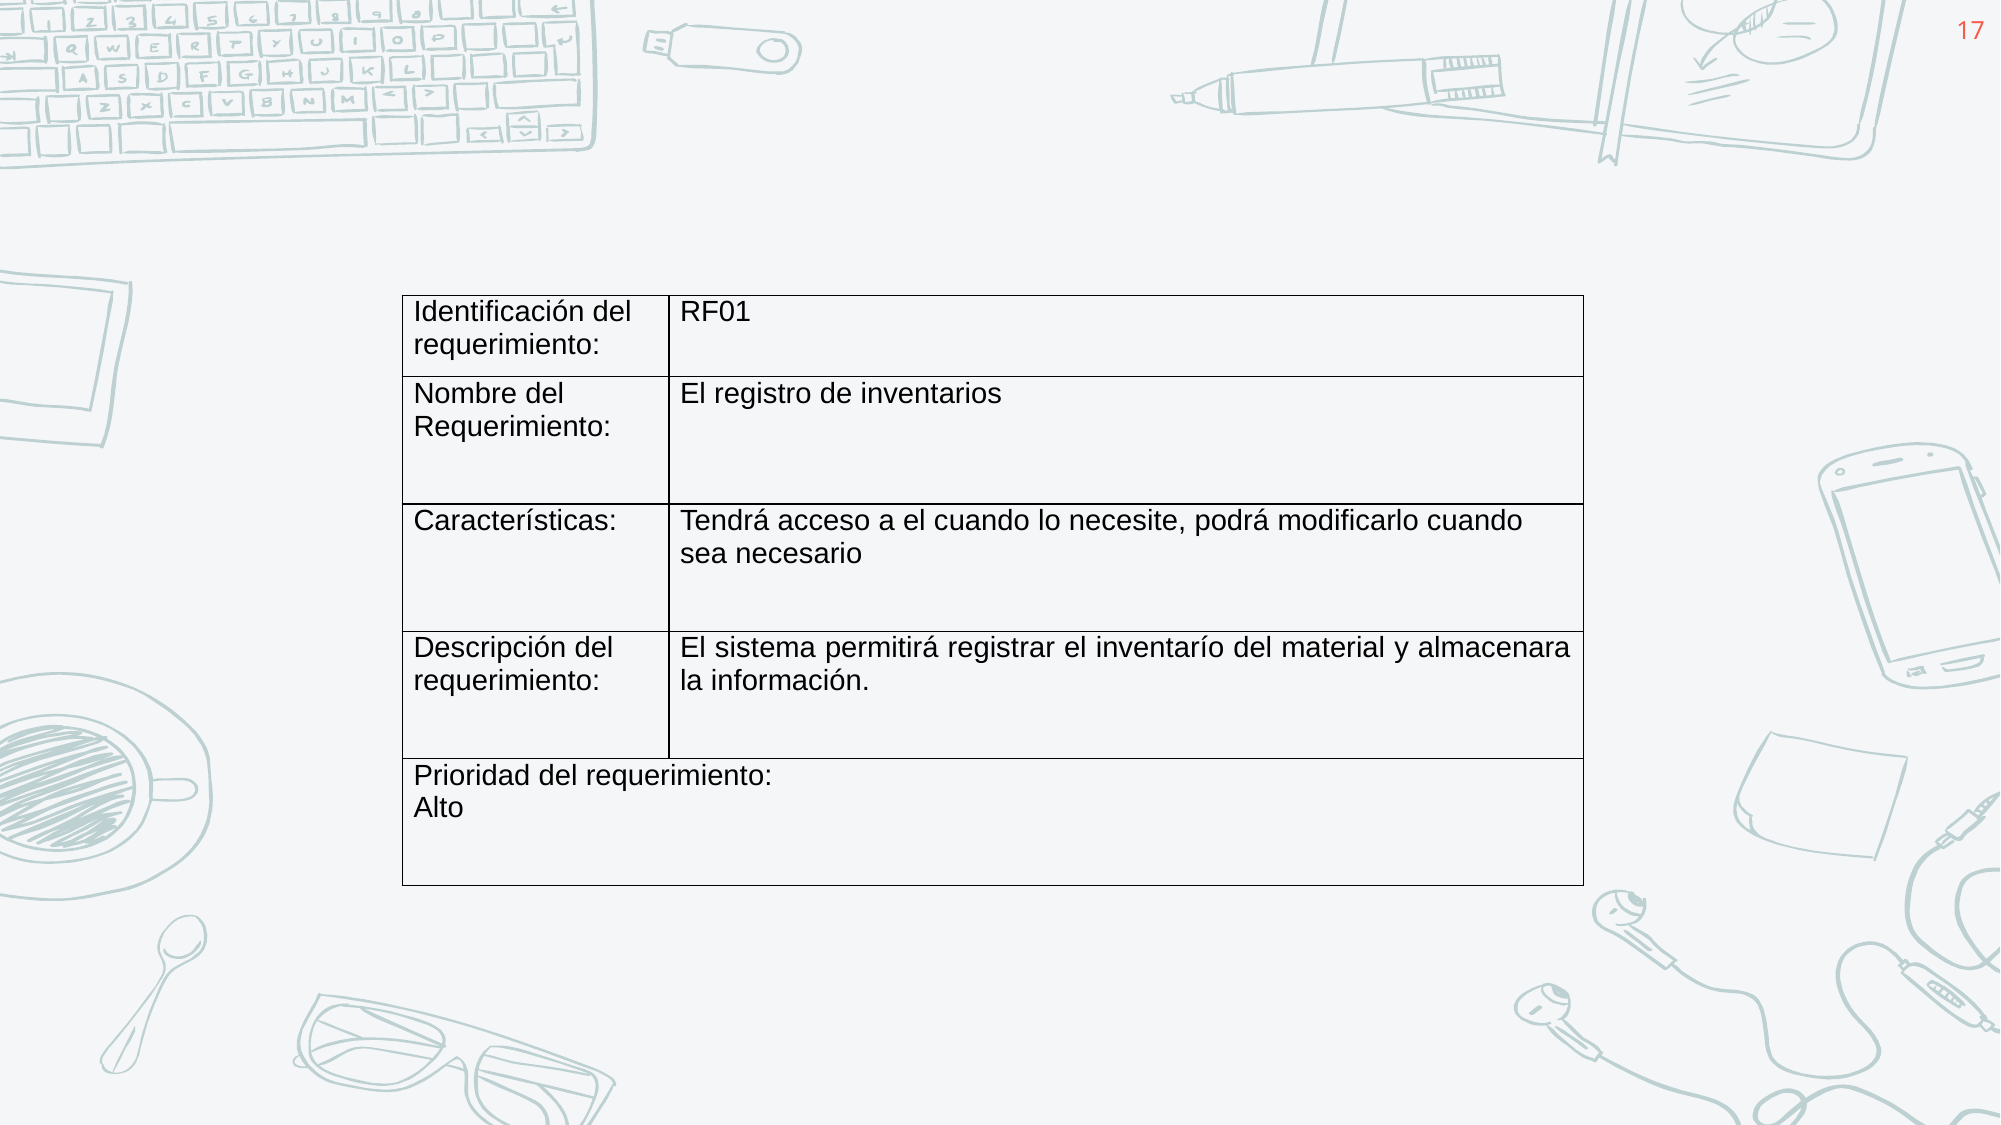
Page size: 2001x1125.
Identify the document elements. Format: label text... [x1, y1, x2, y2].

table_cell Prioridad del requerimiento: Alto [403, 759, 1583, 885]
table_cell Tendrá acceso a el cuando lo necesite, podrá modificarlo cuando sea necesario [670, 505, 1583, 631]
table_header RF01 [670, 296, 1583, 376]
table_cell Descripción del requerimiento: [403, 632, 668, 758]
table_cell El sistema permitirá registrar el inventarío del material y almacenara la información. [670, 632, 1583, 758]
table_cell Características: [403, 505, 668, 631]
table_cell Nombre del Requerimiento: [403, 377, 668, 503]
table_header Identificación del requerimiento: [403, 296, 668, 376]
table_cell El registro de inventarios [670, 377, 1583, 503]
slide_number 17 [1913, 0, 2000, 71]
